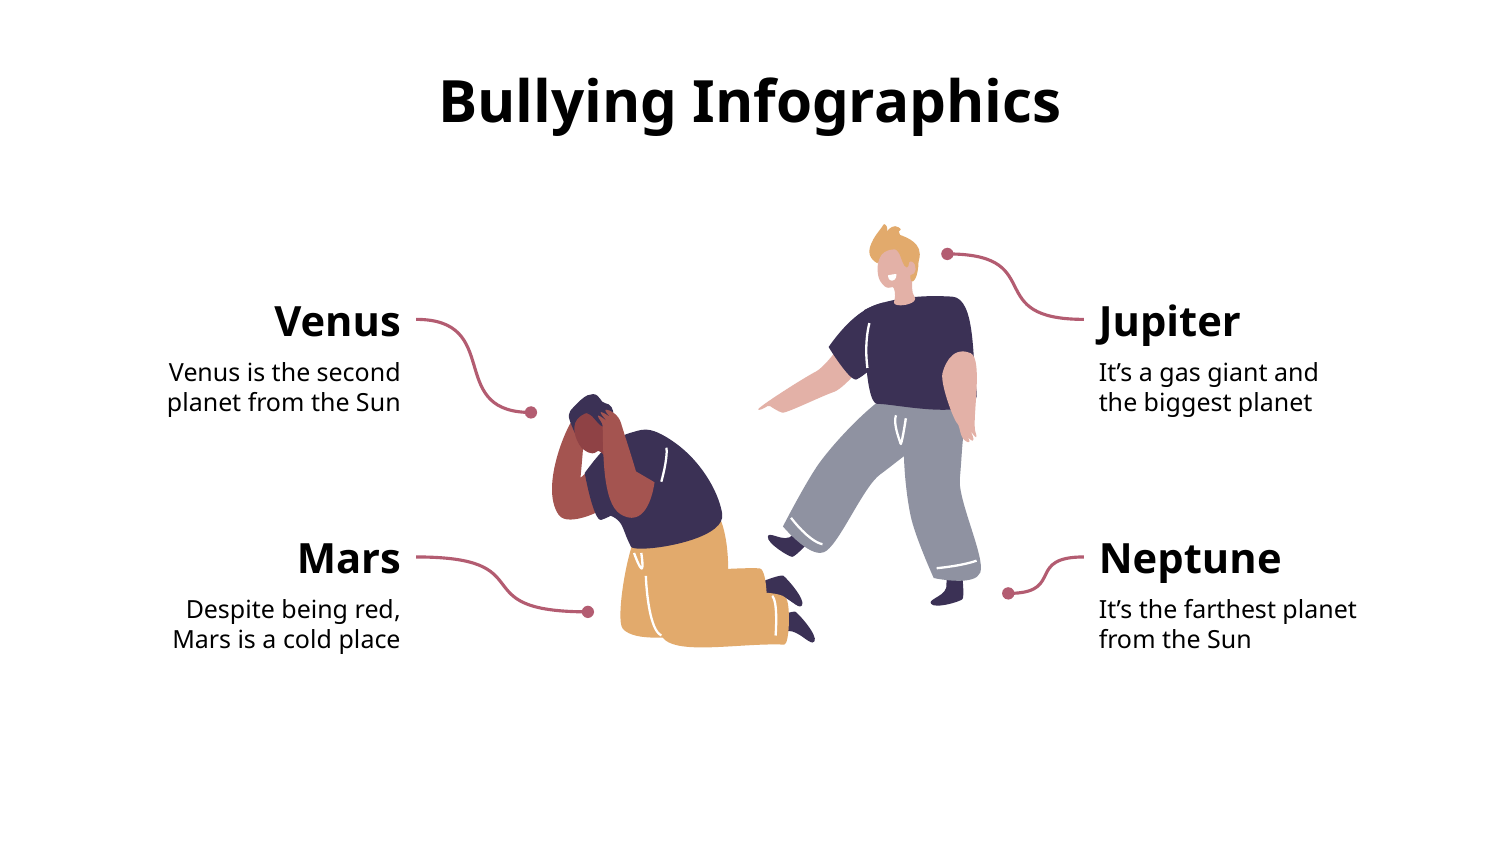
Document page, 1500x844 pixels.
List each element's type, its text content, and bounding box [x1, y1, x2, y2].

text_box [1083, 279, 1375, 433]
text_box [947, 253, 1085, 320]
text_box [415, 319, 532, 413]
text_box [415, 557, 589, 613]
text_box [125, 516, 417, 670]
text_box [538, 223, 1009, 648]
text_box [125, 279, 417, 433]
title Bullying Infographics [118, 60, 1382, 139]
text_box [1008, 557, 1085, 594]
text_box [1083, 516, 1375, 670]
